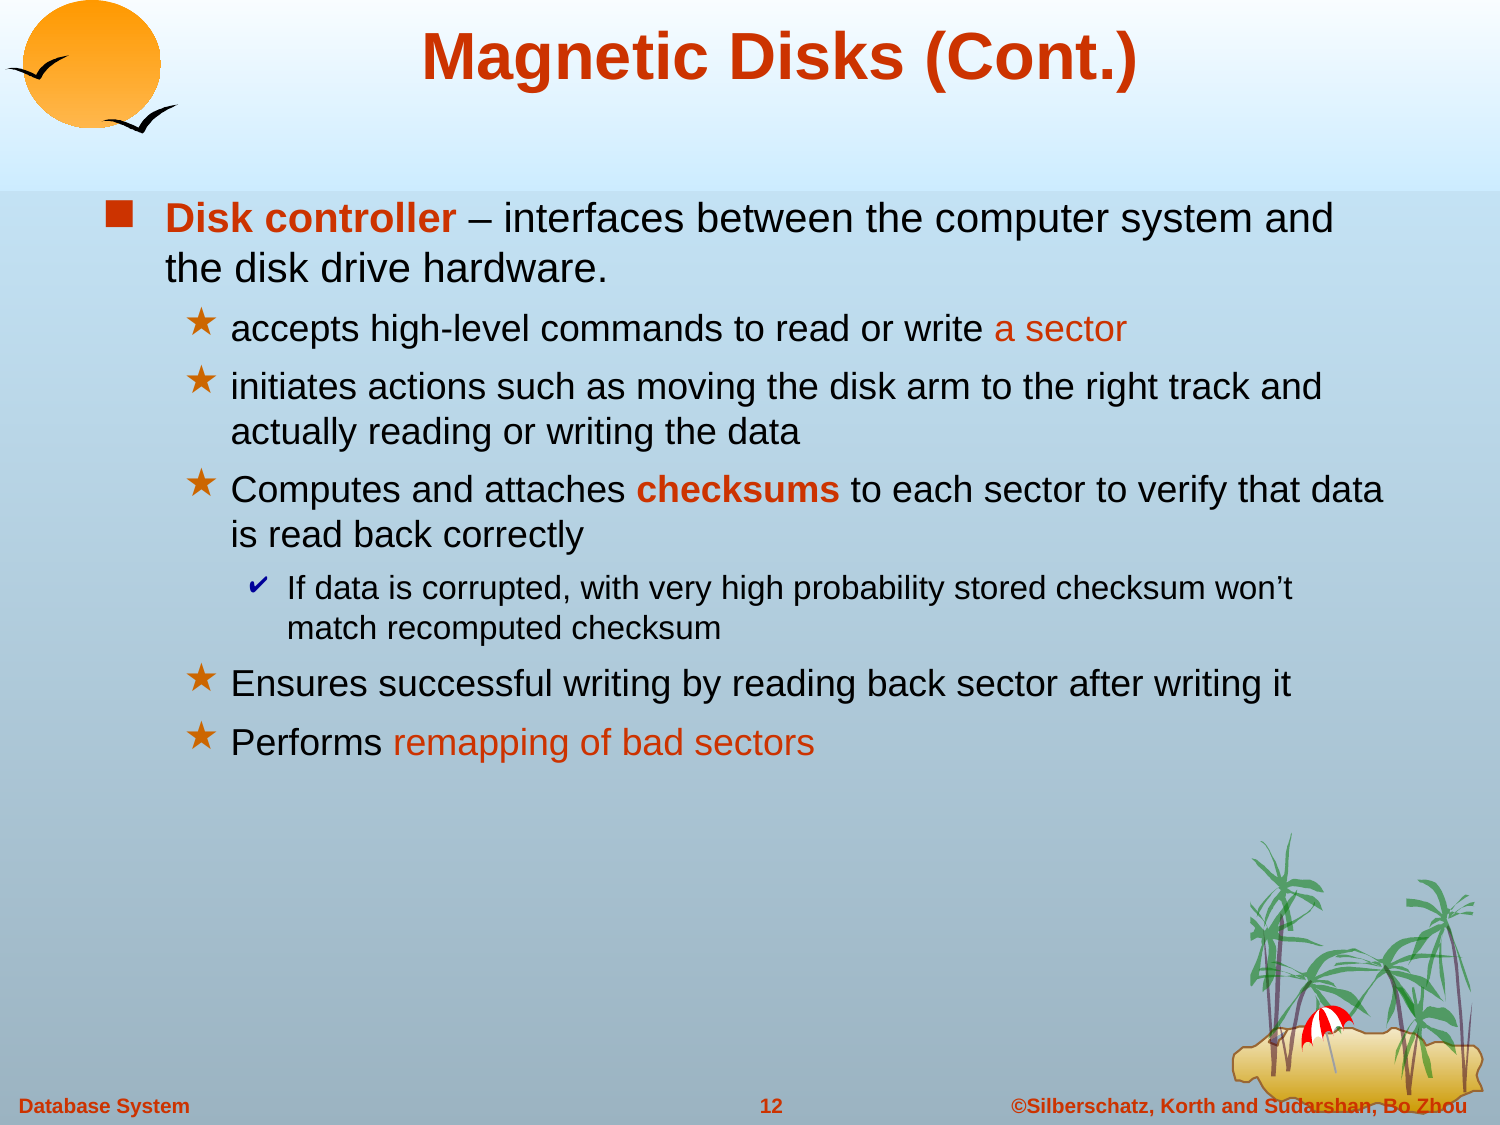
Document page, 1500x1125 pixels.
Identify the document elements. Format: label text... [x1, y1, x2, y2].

title Magnetic Disks (Cont.) [117, 0, 1443, 100]
text_box [161, 614, 1266, 947]
list Disk controller – interfaces between the computer system and the disk drive hardware. accepts high-level commands to read or write a sector initiates actions such as moving the disk arm to the right track and actually reading or writing the data Computes and attaches checksums to each sector to verify that data is read back correctly If data is corrupted, with very high probability stored checksum won’t match recomputed checksum Ensures successful writing by reading back sector after writing it Performs remapping of bad sectors [93, 182, 1405, 1042]
